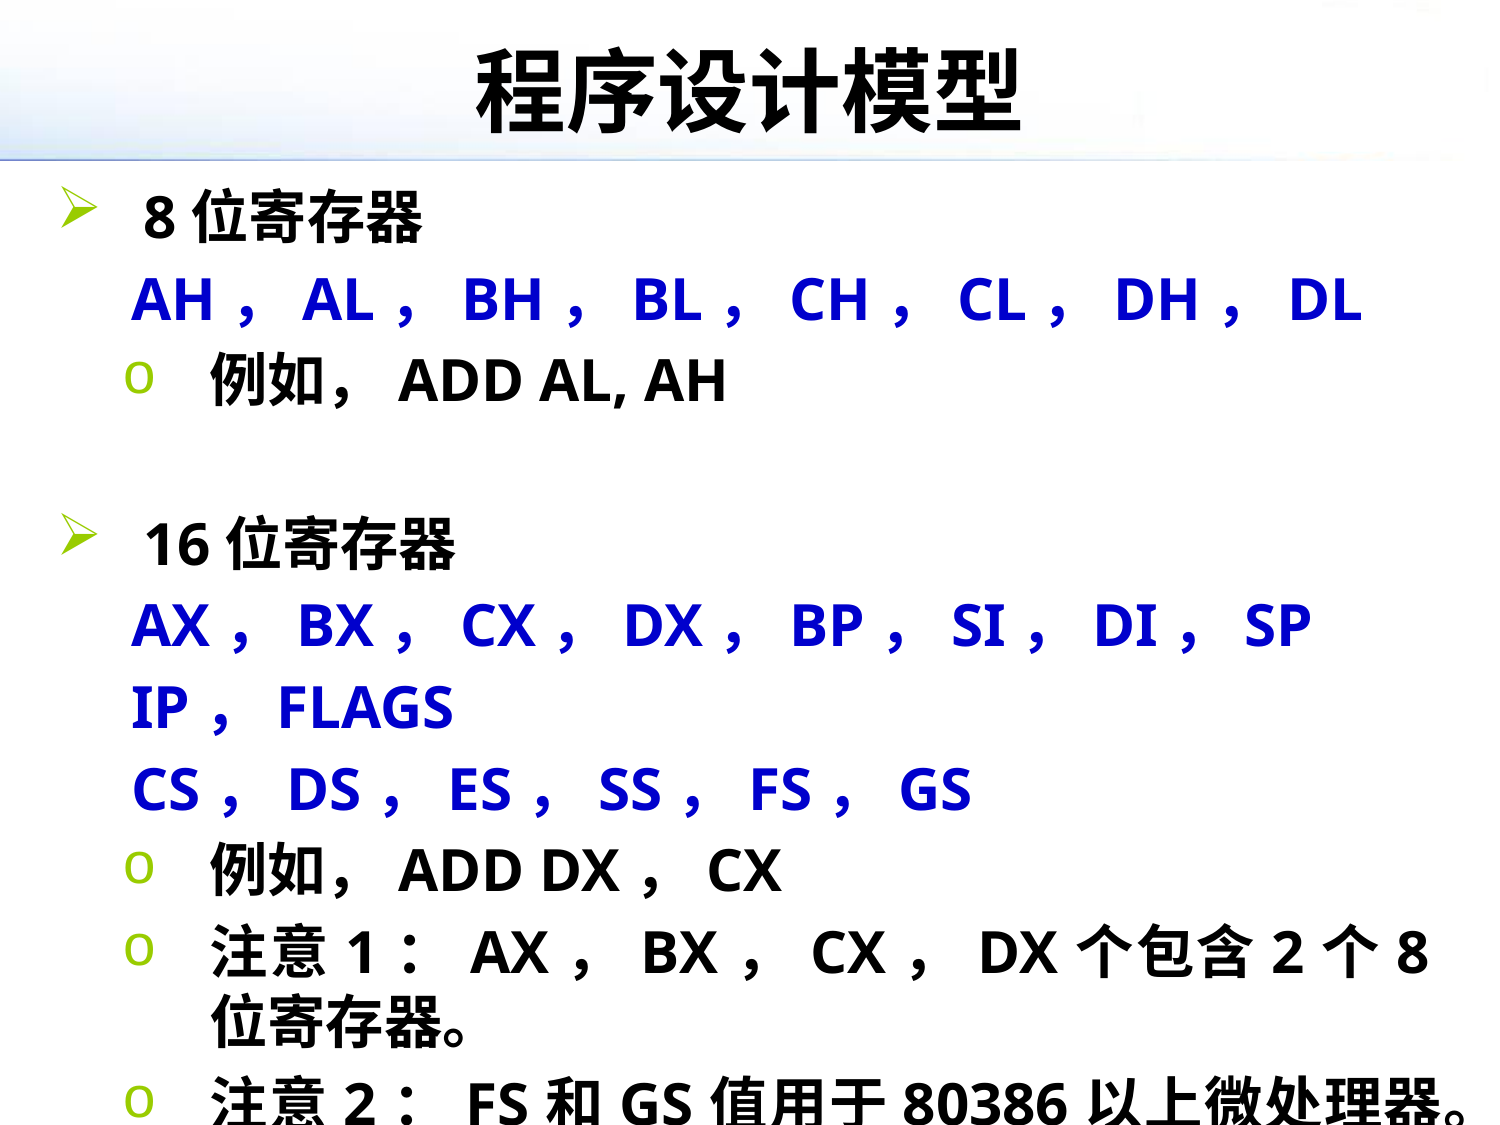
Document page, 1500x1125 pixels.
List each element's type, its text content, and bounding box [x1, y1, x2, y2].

title 程序设计模型 [29, 31, 1471, 147]
picture [0, 0, 1500, 161]
list 8位寄存器 AH，AL，BH，BL，CH，CL，DH，DL 例如，ADD AL, AH 16位寄存器 AX，BX，CX，DX，BP，SI，DI，SP IP，FLAGS CS，DS，ES，SS，FS，GS 例如，ADD DX，CX 注意1：AX，BX，CX，DX个包含2个8位寄存器。 注意2：FS和GS值用于80386以上微处理器。 [41, 172, 1459, 1094]
